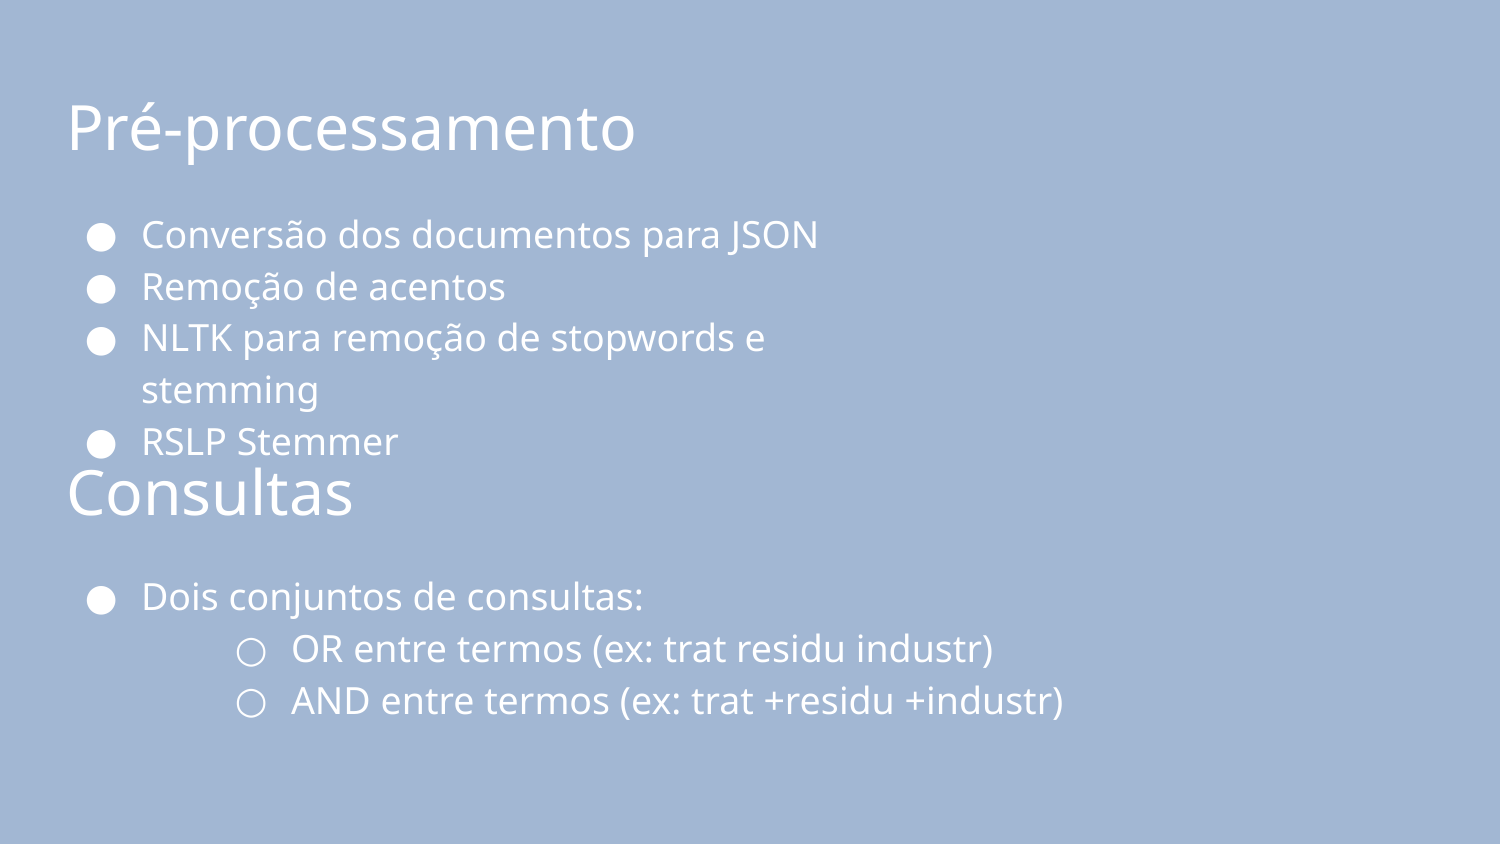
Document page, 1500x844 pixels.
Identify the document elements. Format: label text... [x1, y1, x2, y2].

list Dois conjuntos de consultas: OR entre termos (ex: trat residu industr) AND entre termos (ex: trat +residu +industr) [51, 551, 1416, 785]
title Consultas [51, 438, 1449, 533]
list Conversão dos documentos para JSON Remoção de acentos NLTK para remoção de stopwords e stemming RSLP Stemmer [51, 189, 928, 422]
title Pré-processamento [51, 72, 1449, 167]
